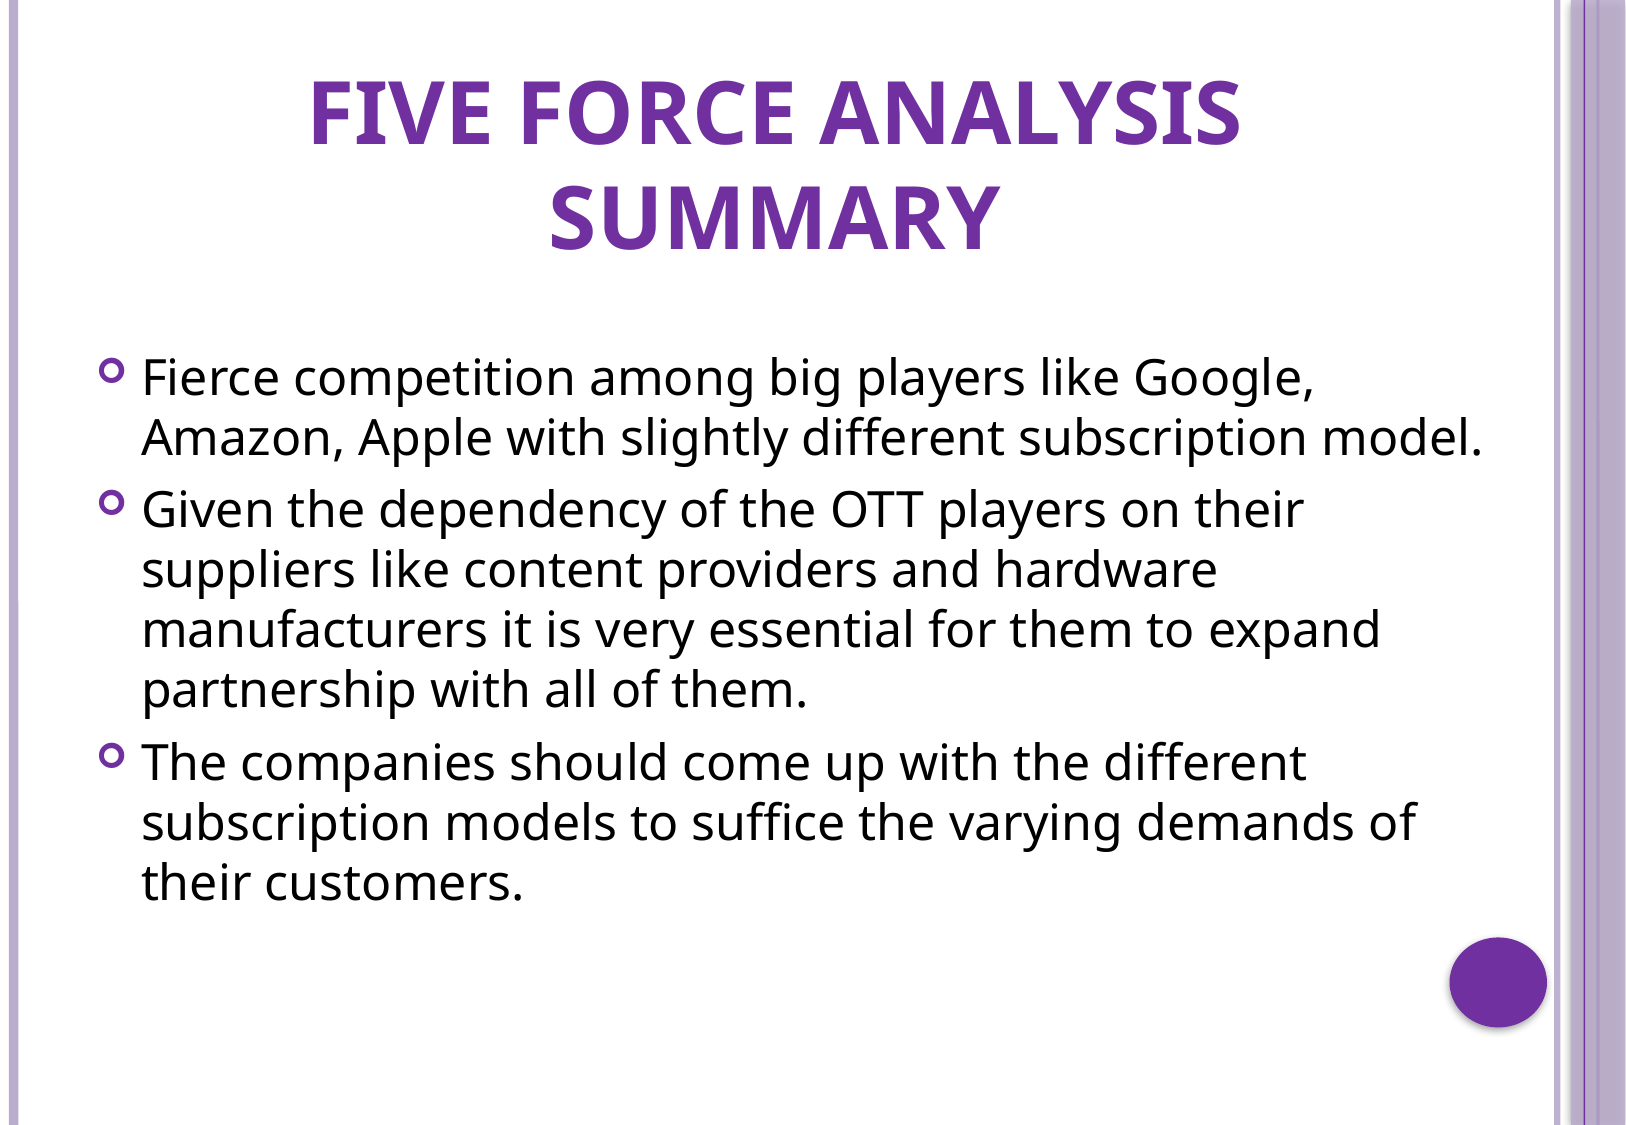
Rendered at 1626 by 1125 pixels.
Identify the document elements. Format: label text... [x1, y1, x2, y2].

title Five Force Analysis Summary [112, 99, 1438, 275]
list Fierce competition among big players like Google, Amazon, Apple with slightly different subscription model. Given the dependency of the OTT players on their suppliers like content providers and hardware manufacturers it is very essential for them to expand partnership with all of them. The companies should come up with the different subscription models to suffice the varying demands of their customers. [81, 337, 1525, 1062]
